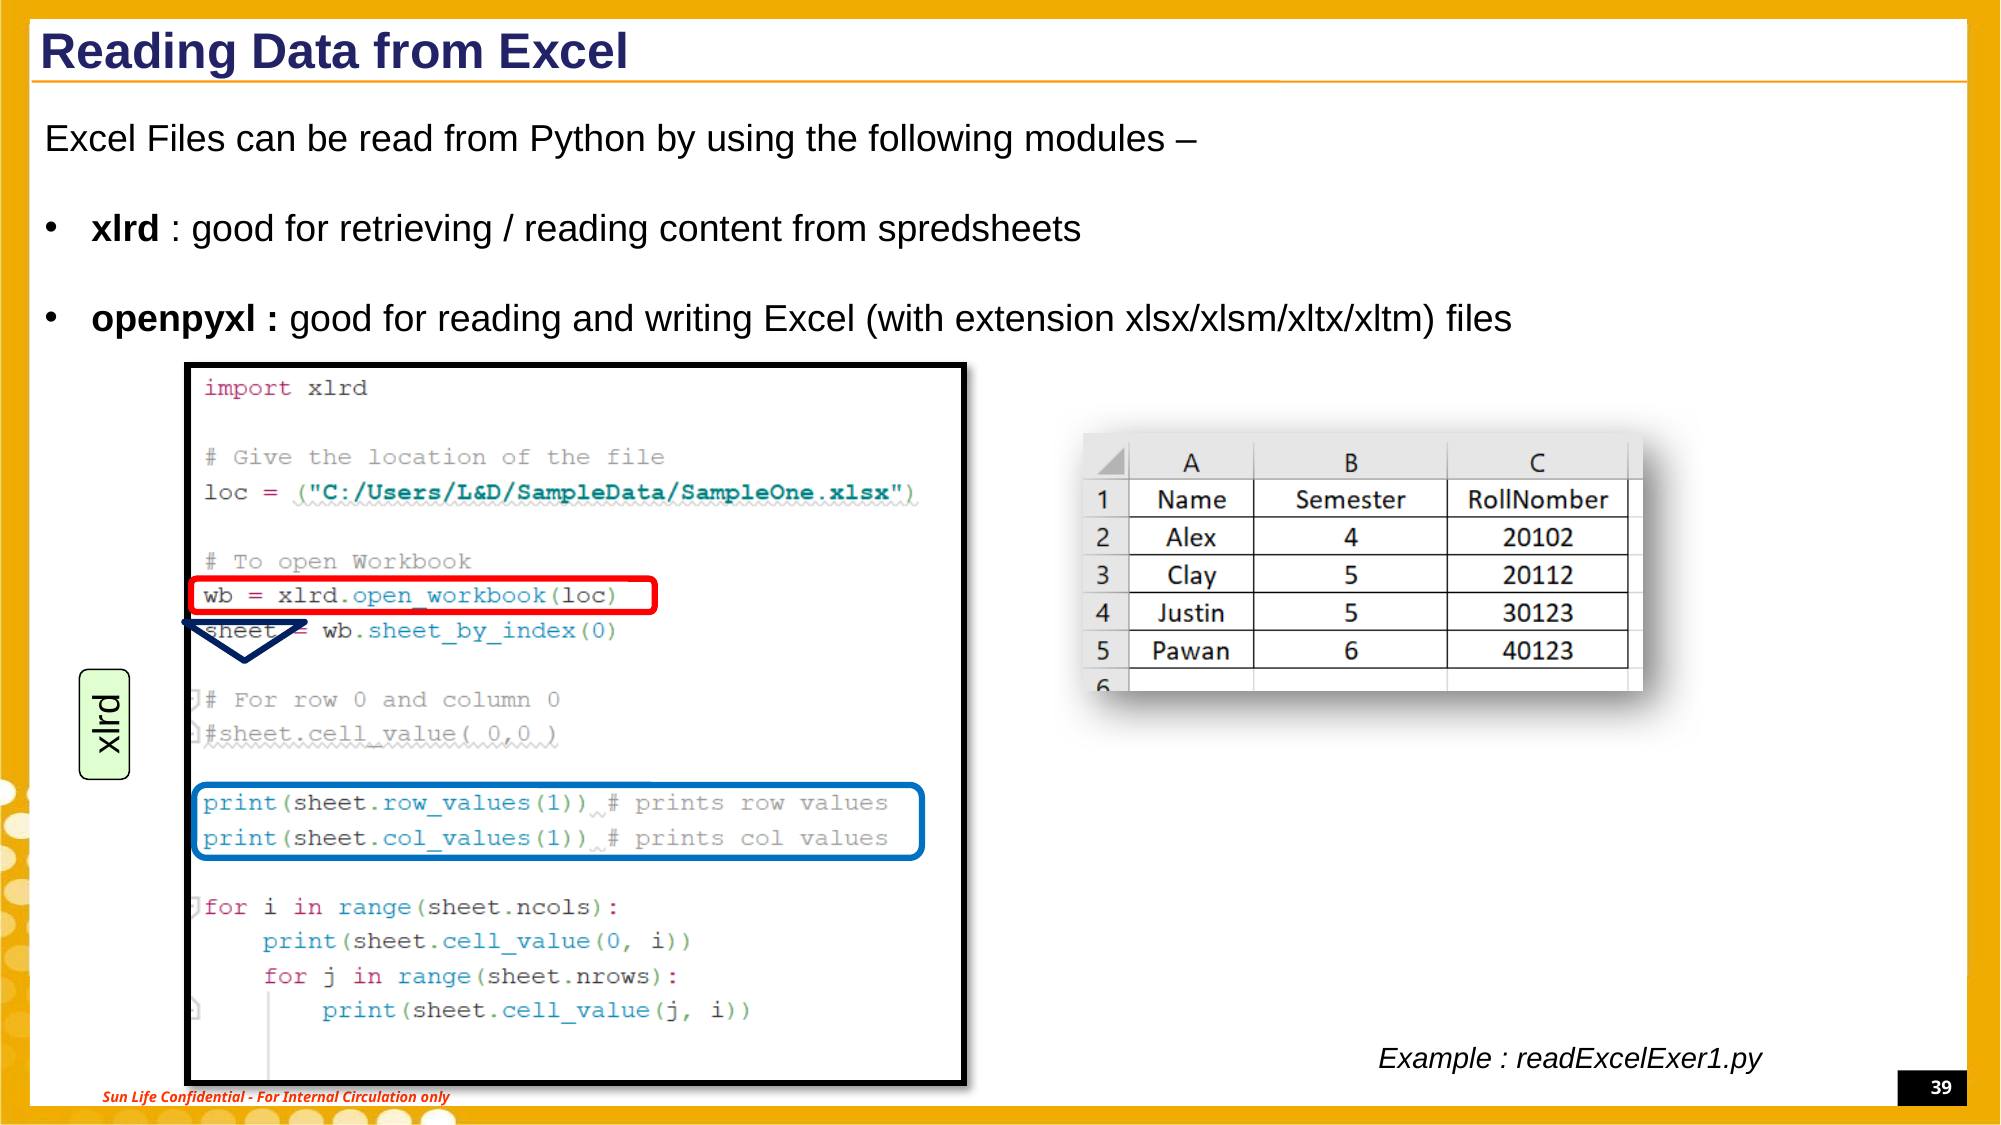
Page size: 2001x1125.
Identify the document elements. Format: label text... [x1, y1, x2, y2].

text_box Excel Files can be read from Python by using the following modules – xlrd : good for retrieving / reading content from spredsheets openpyxl : good for reading and writing Excel (with extension xlsx/xlsm/xltx/xltm) files [29, 107, 1892, 482]
picture [0, 0, 2001, 1125]
text_box Example : readExcelExer1.py [1363, 1032, 1778, 1125]
text_box xlrd [79, 669, 130, 780]
text_box Reading Data from Excel [25, 11, 645, 86]
picture [1082, 433, 1643, 692]
picture [190, 368, 961, 1081]
